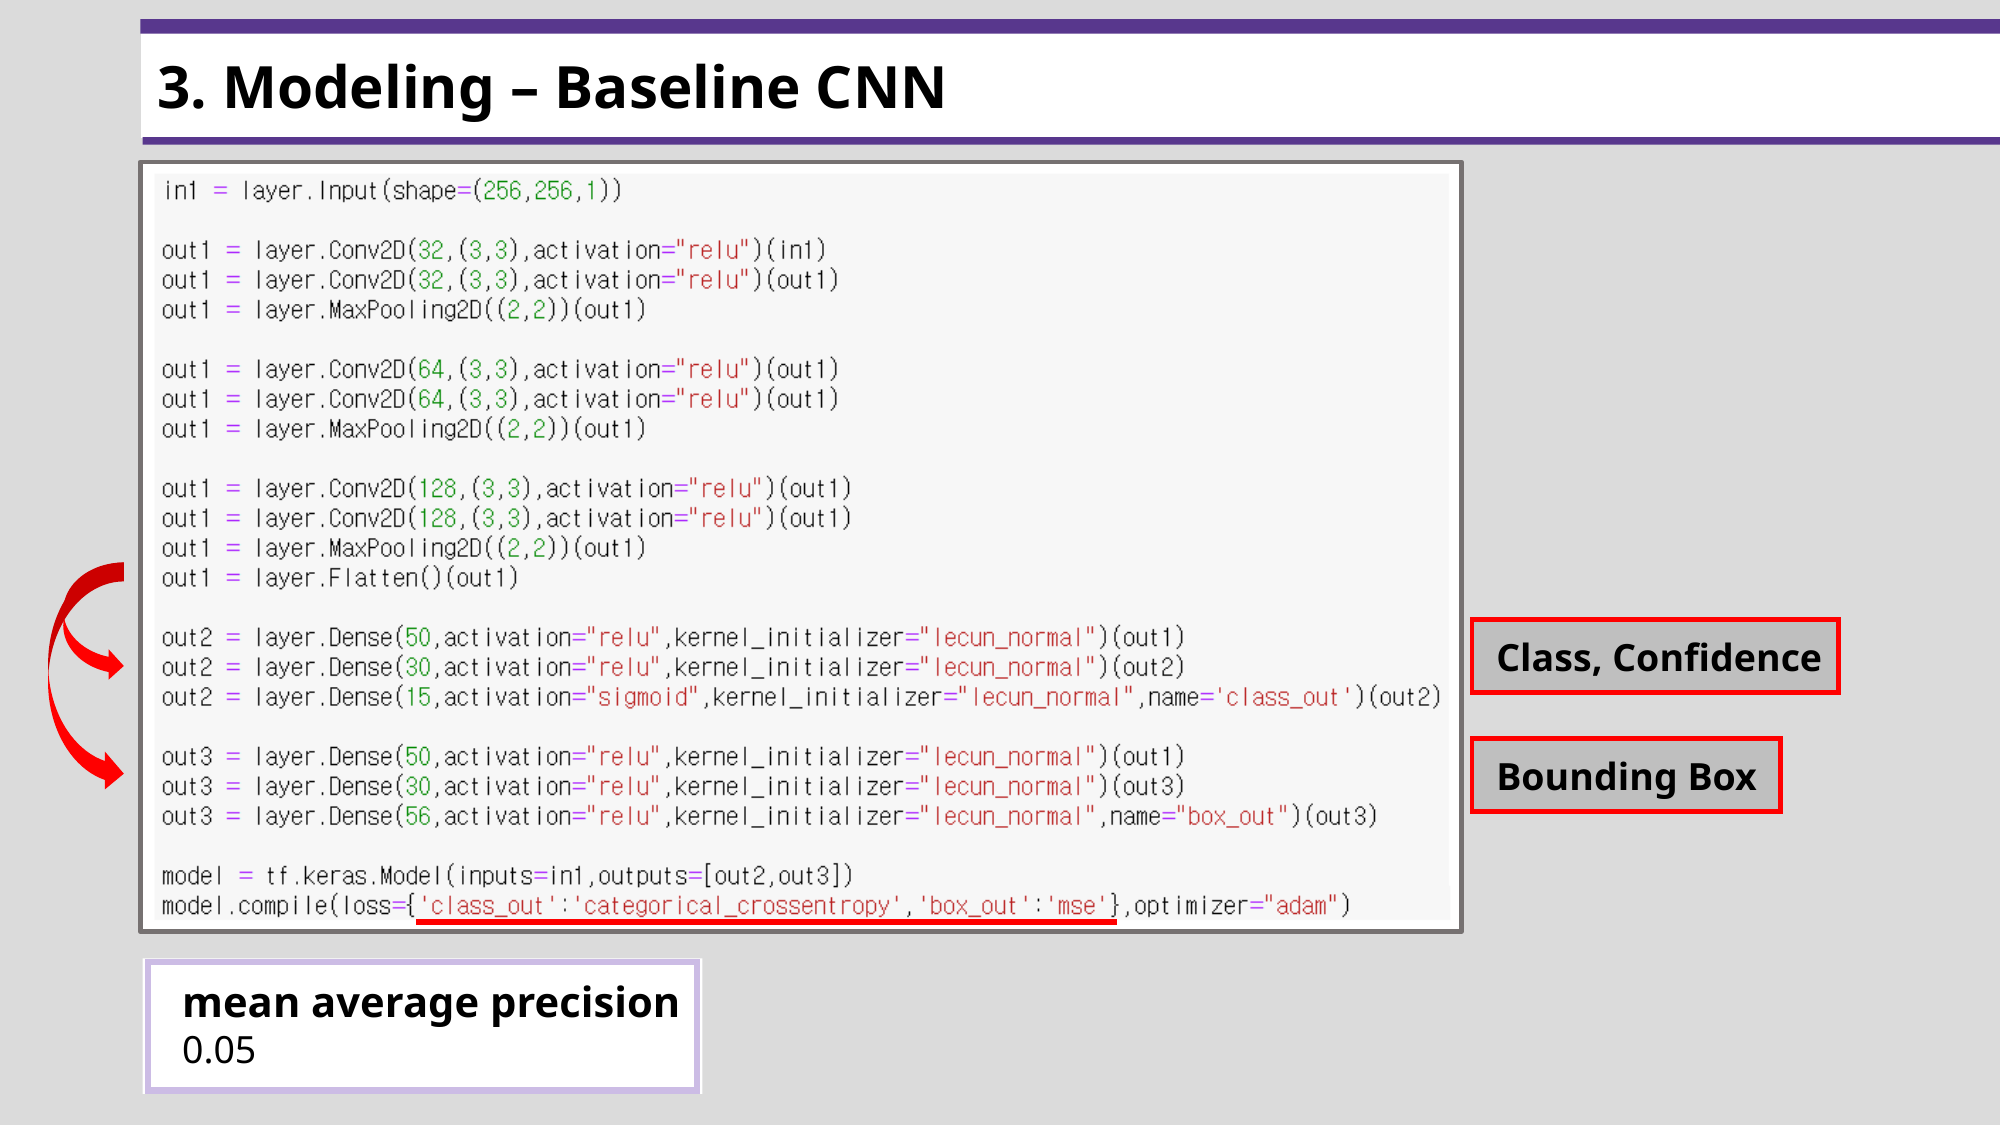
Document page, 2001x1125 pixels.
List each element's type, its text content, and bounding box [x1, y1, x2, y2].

picture [142, 164, 1459, 930]
text_box [47, 561, 126, 792]
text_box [140, 19, 2000, 145]
text_box [1471, 619, 1839, 693]
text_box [142, 958, 703, 1094]
text_box [62, 621, 126, 682]
text_box [1471, 738, 1782, 812]
text_box Class, Confidence [1481, 626, 1848, 687]
text_box Bounding Box [1481, 745, 1848, 806]
